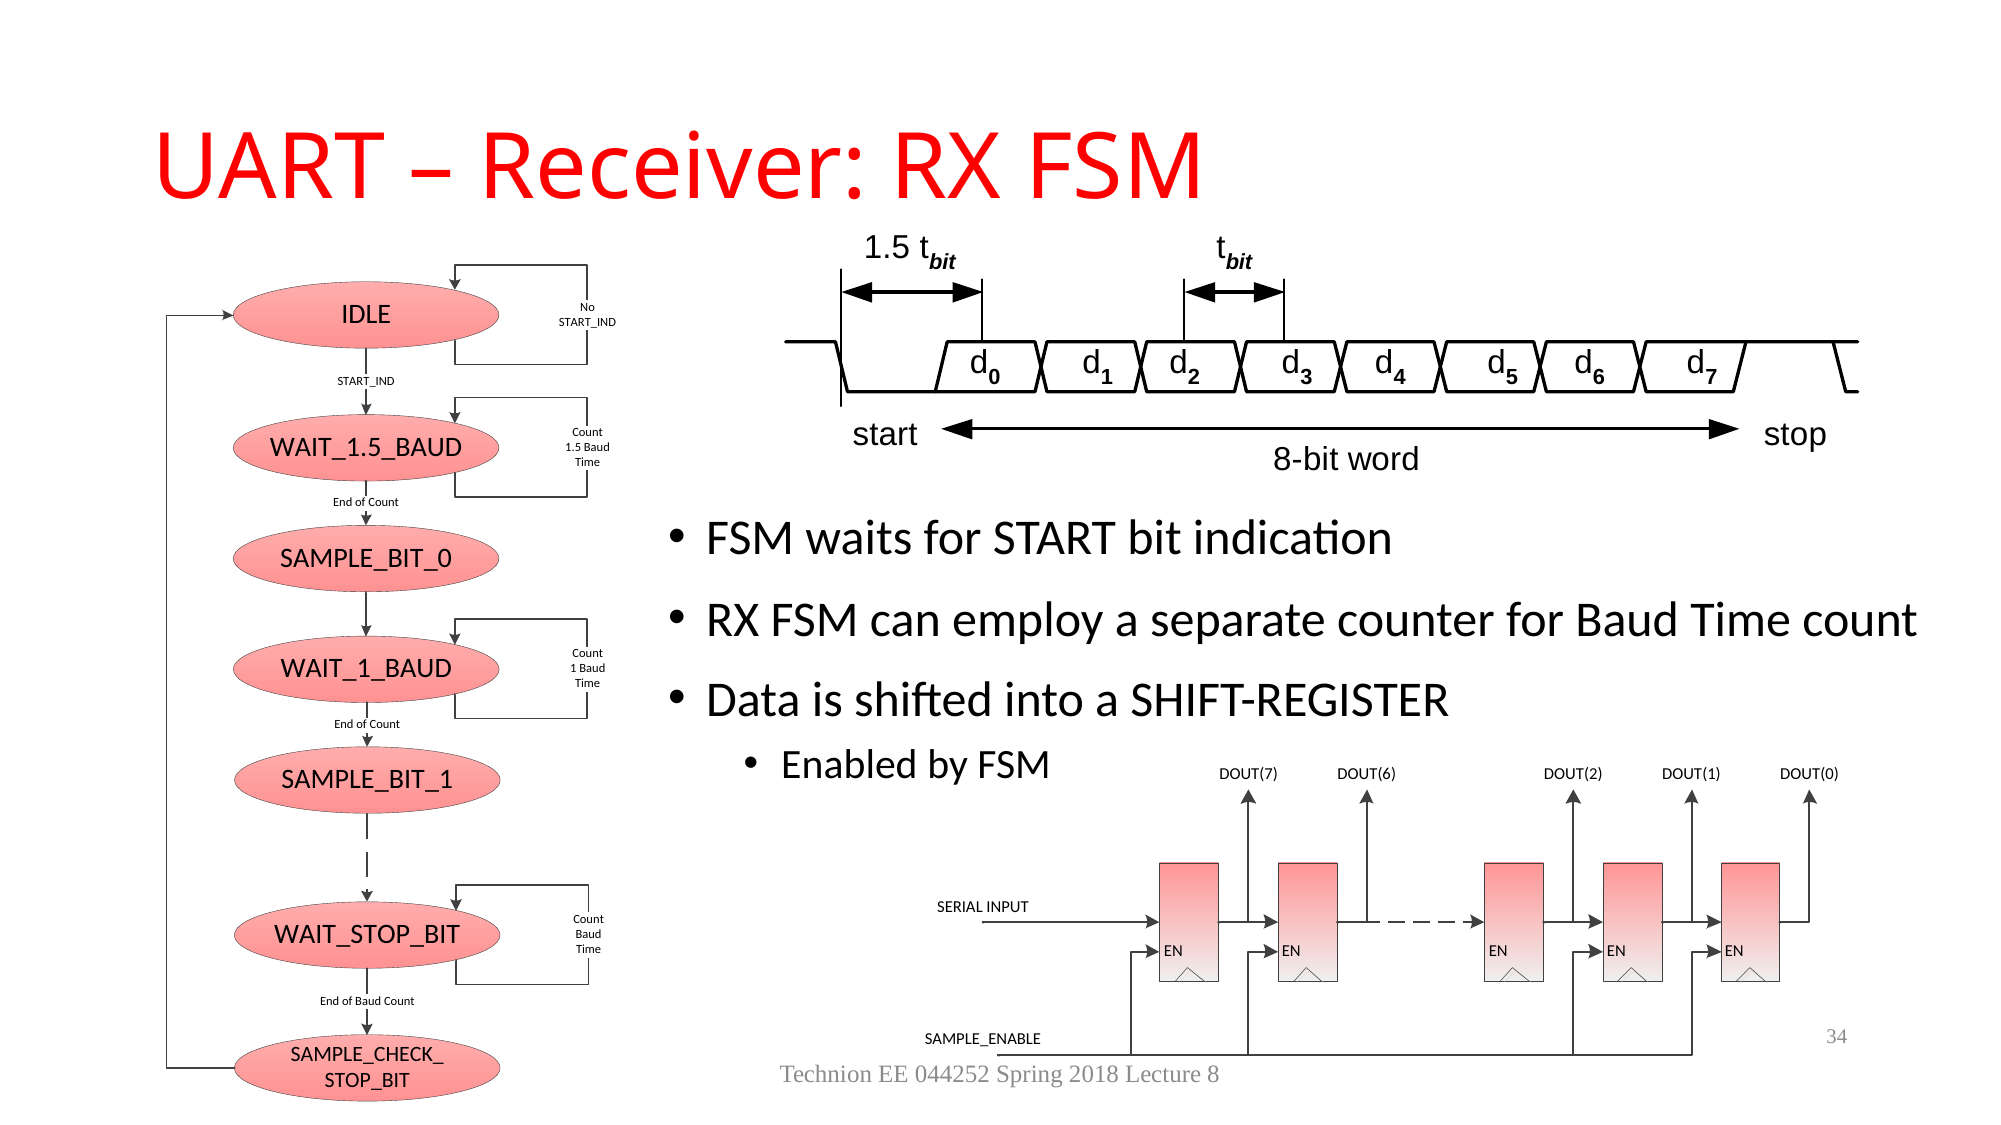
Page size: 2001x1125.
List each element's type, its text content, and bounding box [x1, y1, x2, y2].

footer Technion EE 044252 Spring 2018 Lecture 8 [662, 1042, 868, 1103]
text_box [778, 222, 1865, 485]
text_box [868, 719, 1895, 1112]
list FSM waits for START bit indication RX FSM can employ a separate counter for Baud Time count Data is shifted into a SHIFT-REGISTER Enabled by FSM [654, 503, 1973, 878]
title UART – Receiver: RX FSM [137, 59, 1863, 278]
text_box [105, 222, 654, 1125]
